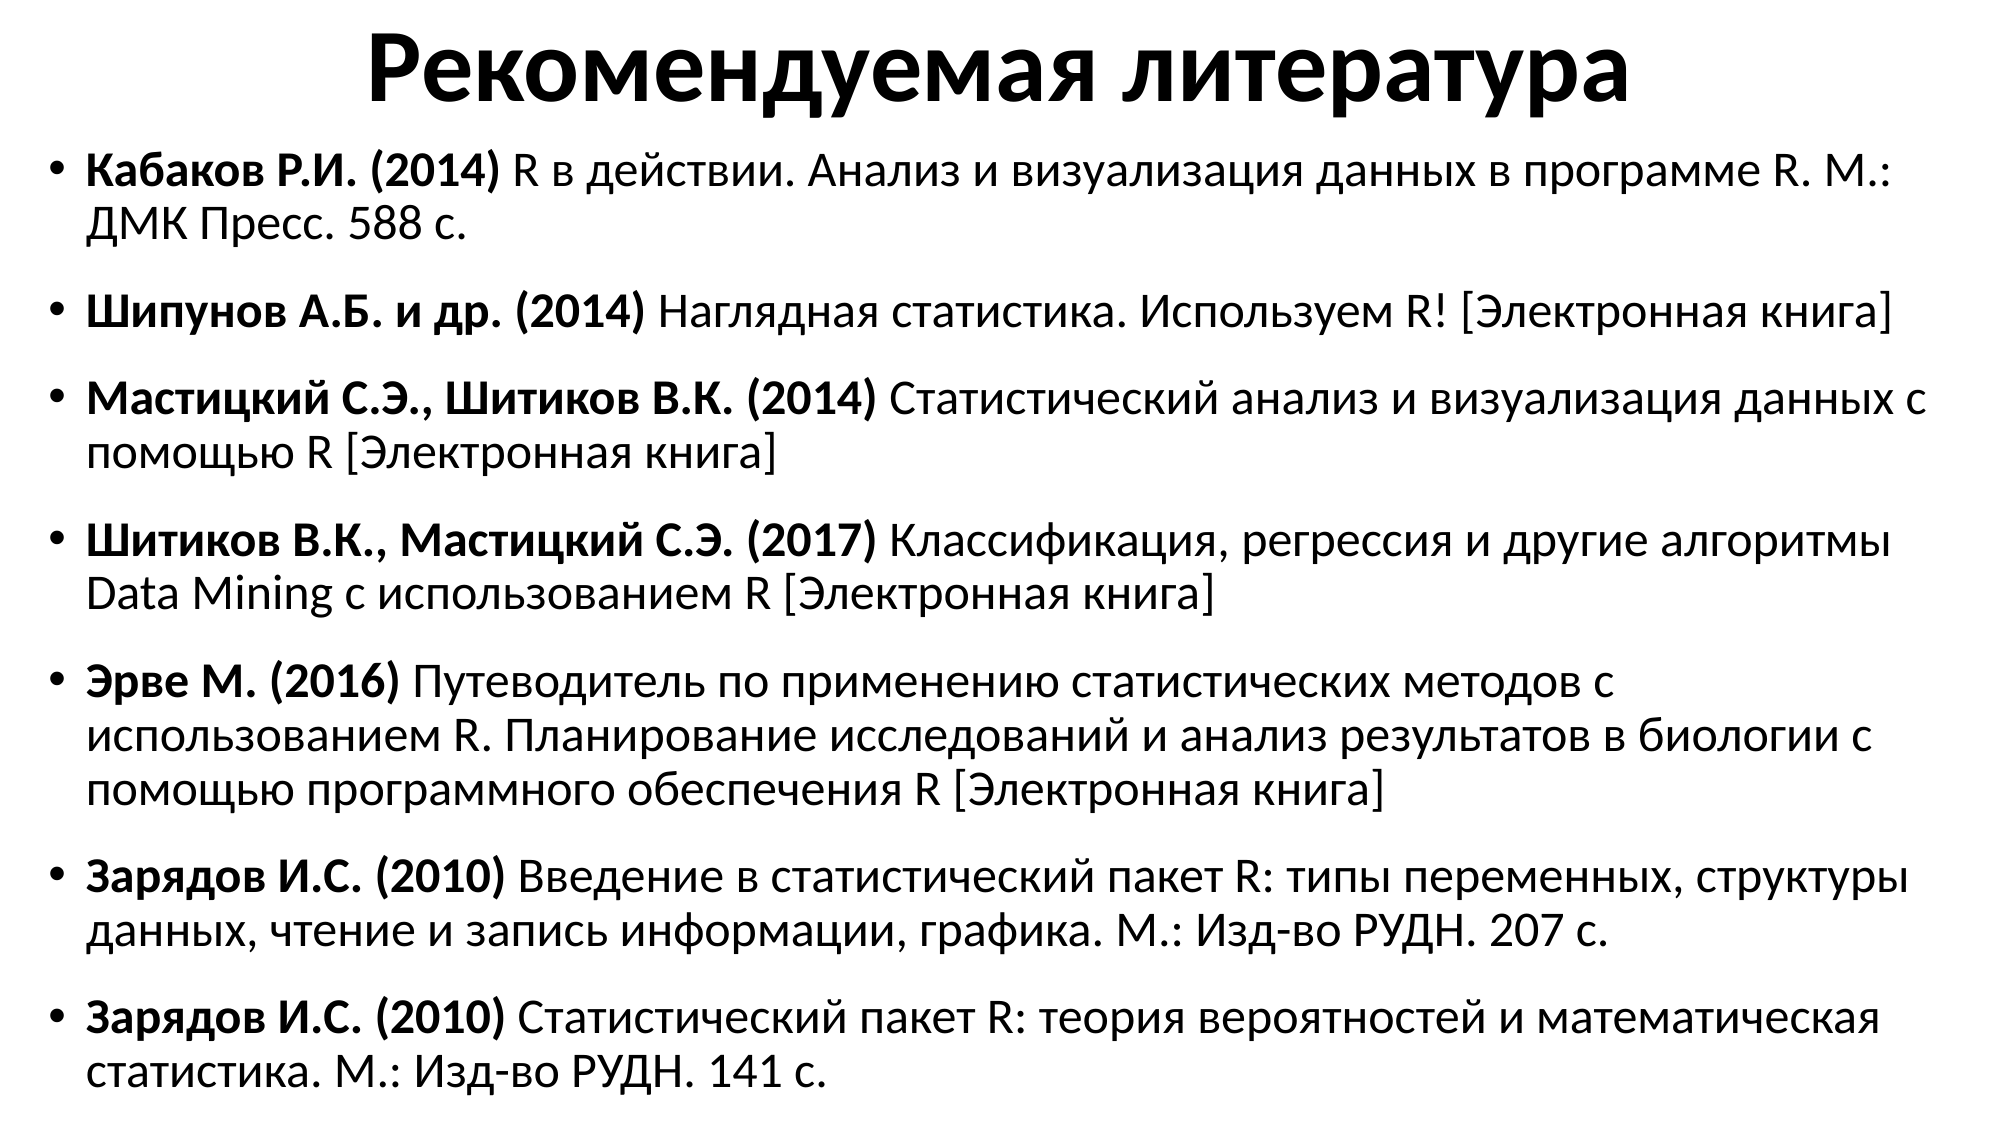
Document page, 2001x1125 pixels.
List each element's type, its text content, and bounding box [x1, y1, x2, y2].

list Кабаков Р.И. (2014) R в действии. Анализ и визуализация данных в программе R. М.: ДМК Пресс. 588 с. Шипунов А.Б. и др. (2014) Наглядная статистика. Используем R! [Электронная книга] Мастицкий С.Э., Шитиков В.К. (2014) Статистический анализ и визуализация данных с помощью R [Электронная книга] Шитиков В.К., Мастицкий С.Э. (2017) Классификация, регрессия и другие алгоритмы Data Mining с использованием R [Электронная книга] Эрве М. (2016) Путеводитель по применению статистических методов с использованием R. Планирование исследований и анализ результатов в биологии с помощью программного обеспечения R [Электронная книга] Зарядов И.С. (2010) Введение в статистический пакет R: типы переменных, структуры данных, чтение и запись информации, графика. М.: Изд-во РУДН. 207 с. Зарядов И.С. (2010) Статистический пакет R: теория вероятностей и математическая статистика. М.: Изд-во РУДН. 141 с. [33, 135, 1946, 1125]
title Рекомендуемая литература [0, 0, 2000, 136]
